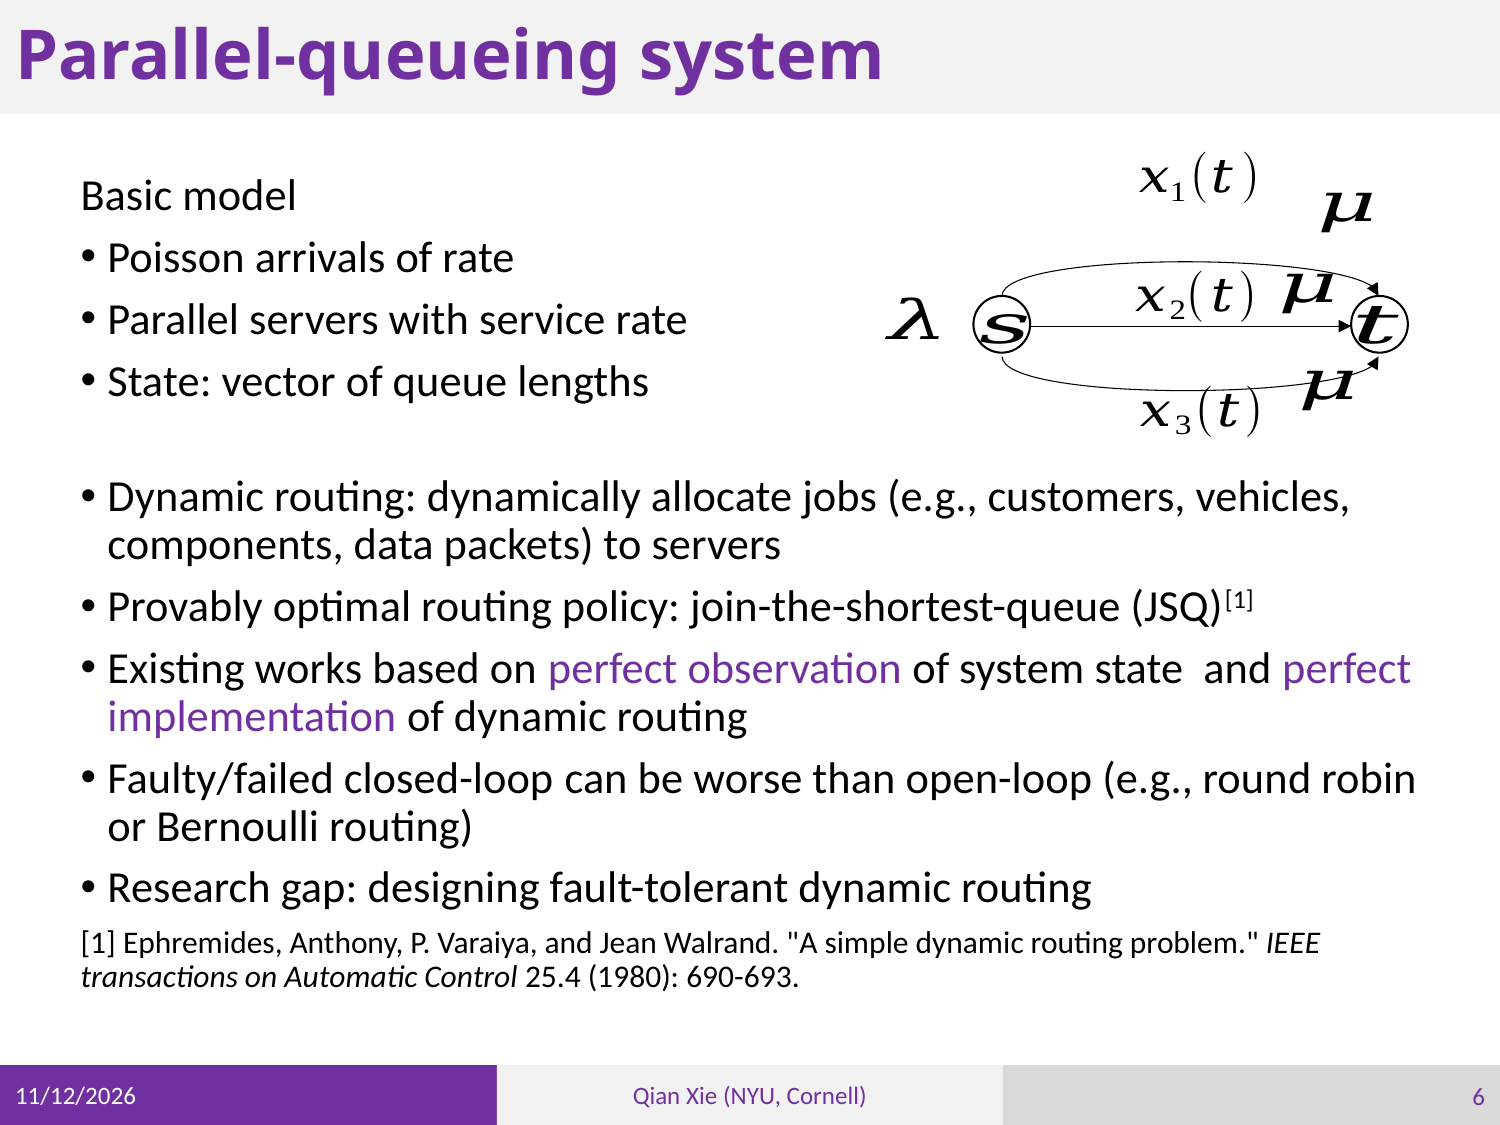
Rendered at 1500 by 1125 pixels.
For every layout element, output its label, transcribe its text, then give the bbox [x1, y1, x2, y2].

slide_number 6 [1003, 1065, 1500, 1125]
text_box [1350, 294, 1409, 354]
title Parallel-queueing system [0, 0, 1500, 114]
footer Qian Xie (NYU, Cornell) [496, 1065, 1003, 1125]
text_box [972, 294, 1032, 354]
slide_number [0, 1065, 496, 1125]
